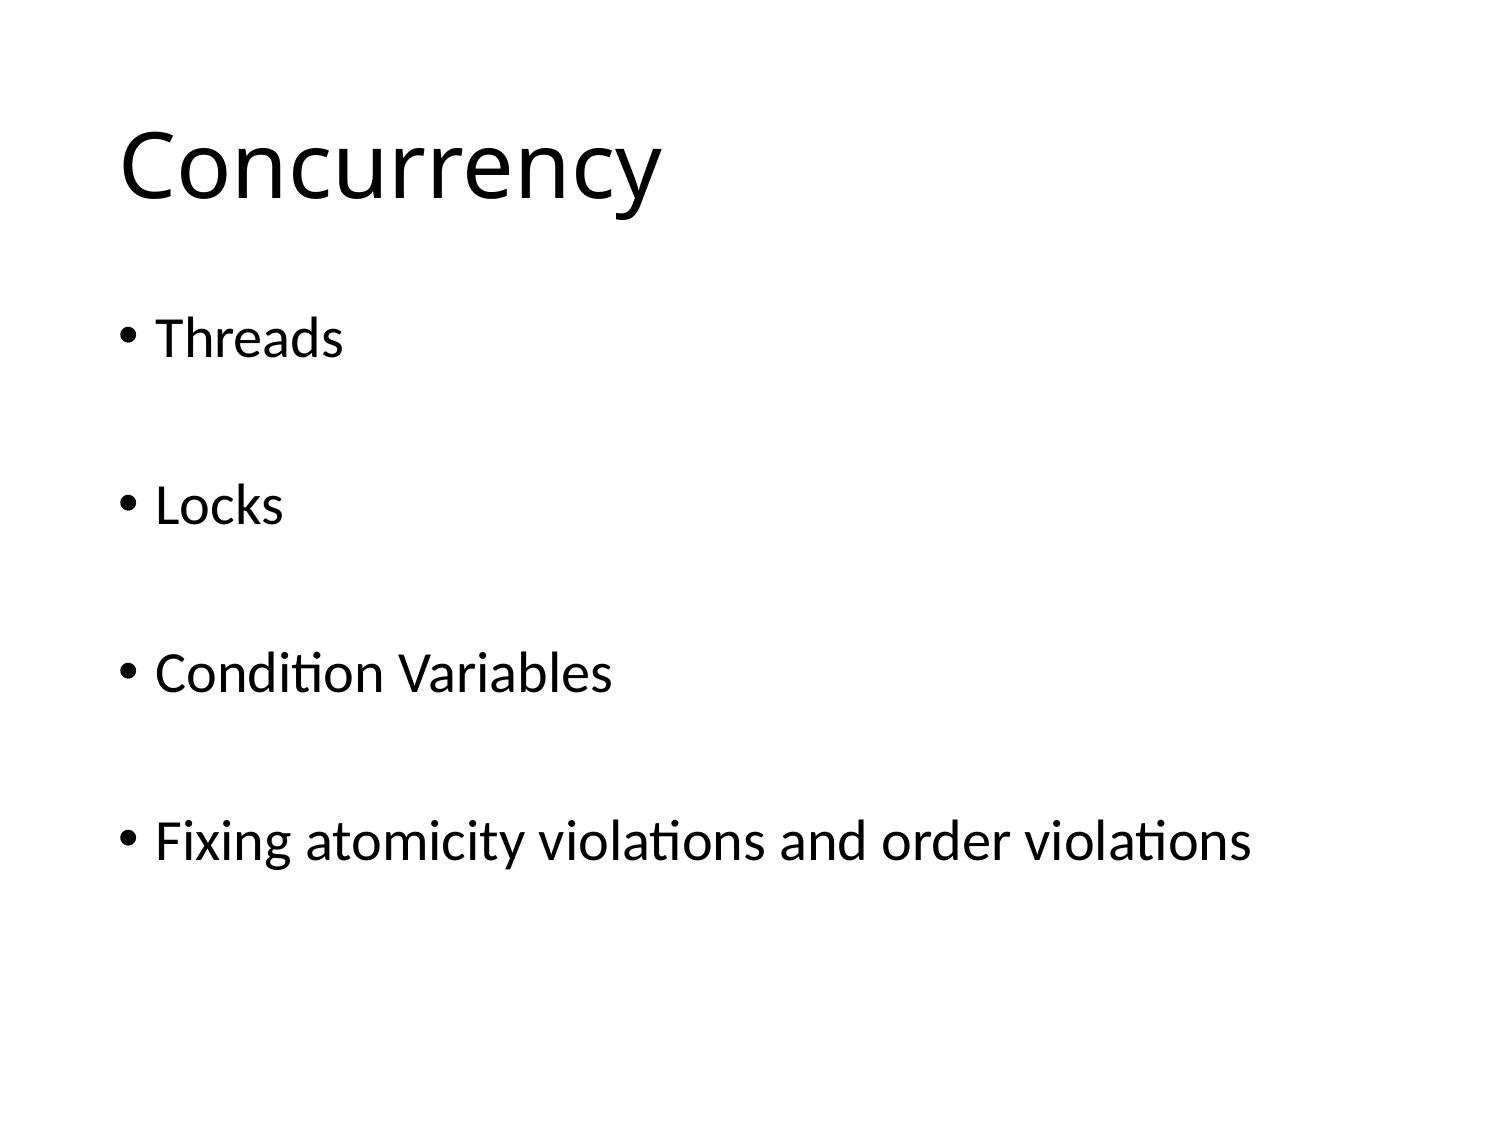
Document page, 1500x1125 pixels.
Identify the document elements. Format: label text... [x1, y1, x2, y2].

title Concurrency [103, 59, 1397, 278]
list Threads Locks Condition Variables Fixing atomicity violations and order violations [103, 299, 1397, 1014]
